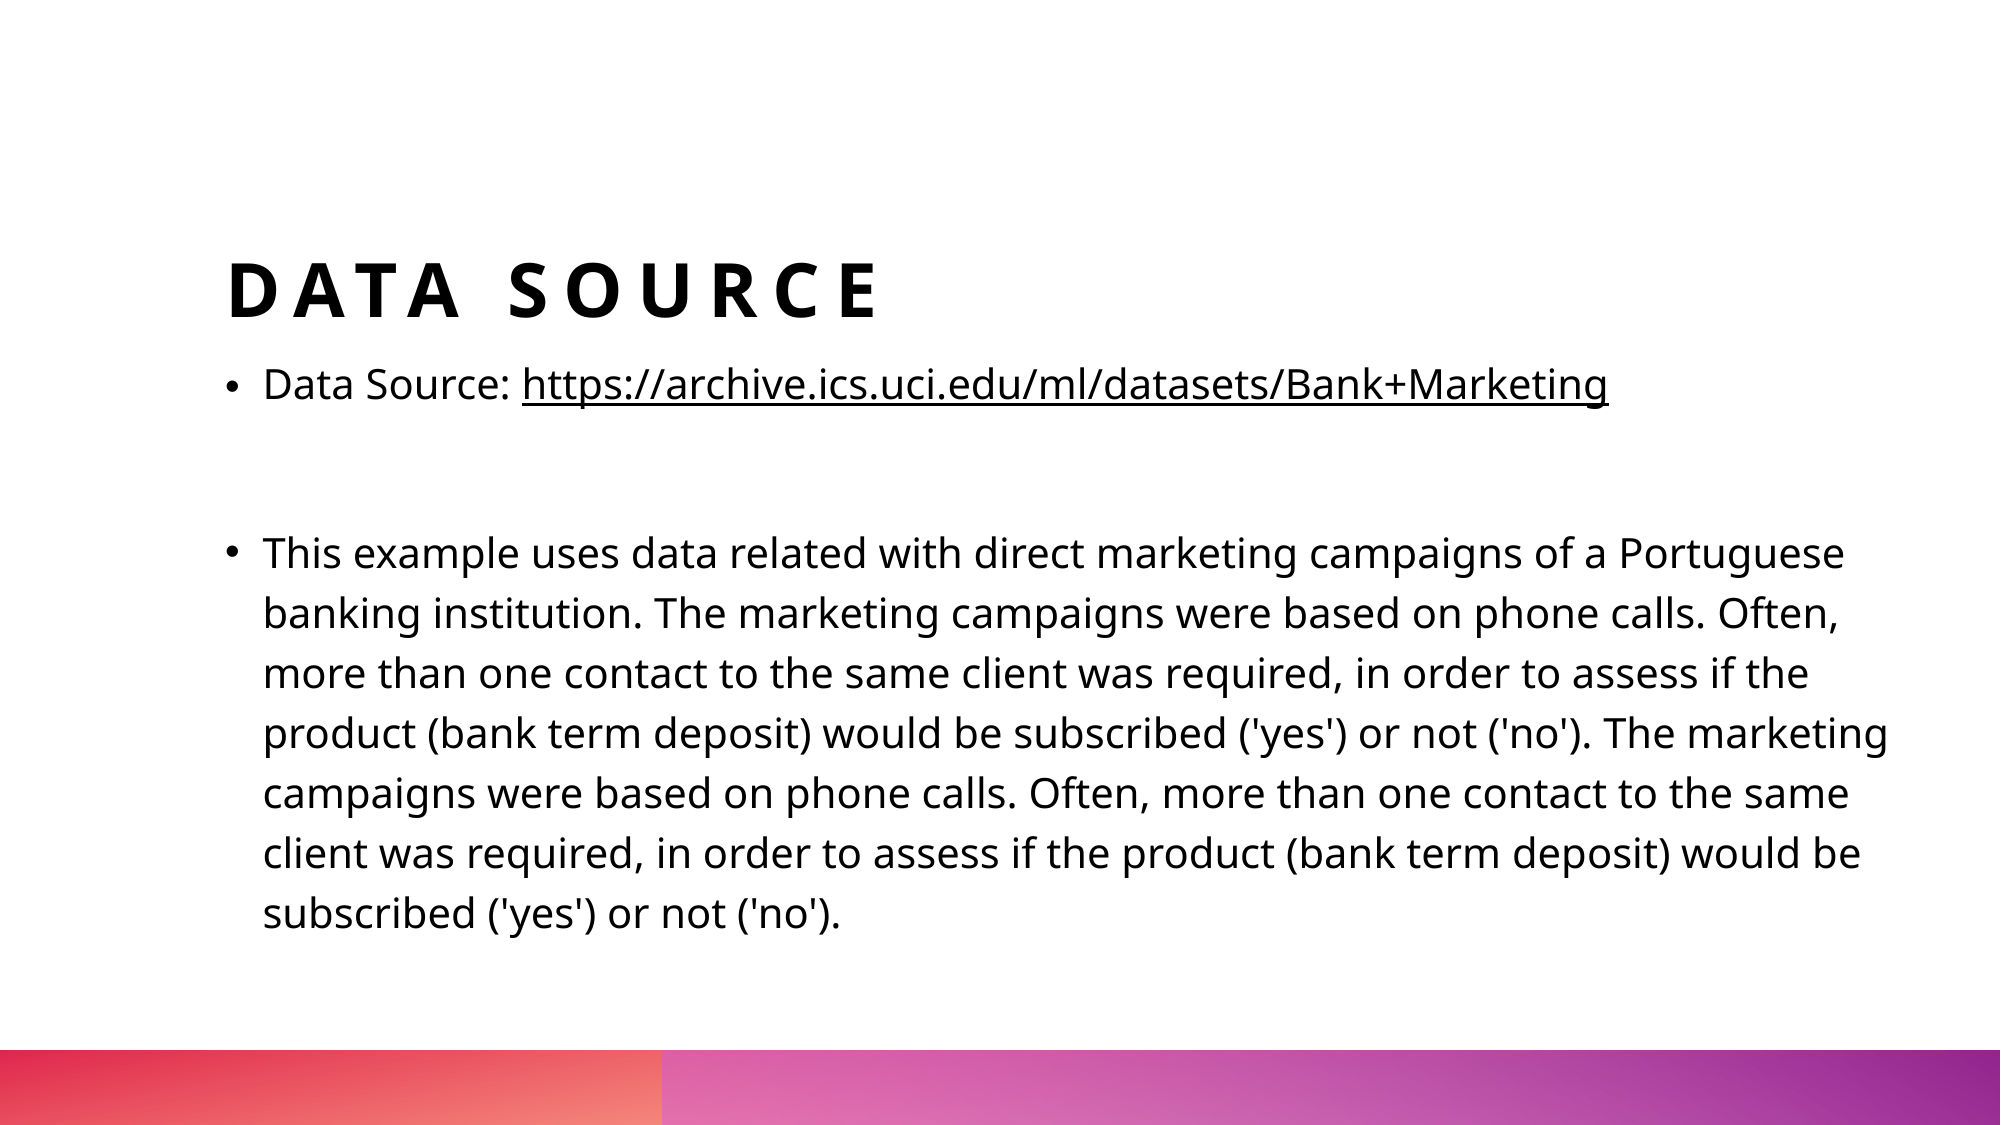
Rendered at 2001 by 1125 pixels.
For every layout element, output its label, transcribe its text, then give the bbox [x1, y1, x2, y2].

title Data source [225, 130, 1905, 333]
list Data Source: https://archive.ics.uci.edu/ml/datasets/Bank+Marketing This example uses data related with direct marketing campaigns of a Portuguese banking institution. The marketing campaigns were based on phone calls. Often, more than one contact to the same client was required, in order to assess if the product (bank term deposit) would be subscribed ('yes') or not ('no'). The marketing campaigns were based on phone calls. Often, more than one contact to the same client was required, in order to assess if the product (bank term deposit) would be subscribed ('yes') or not ('no'). [225, 346, 1905, 996]
